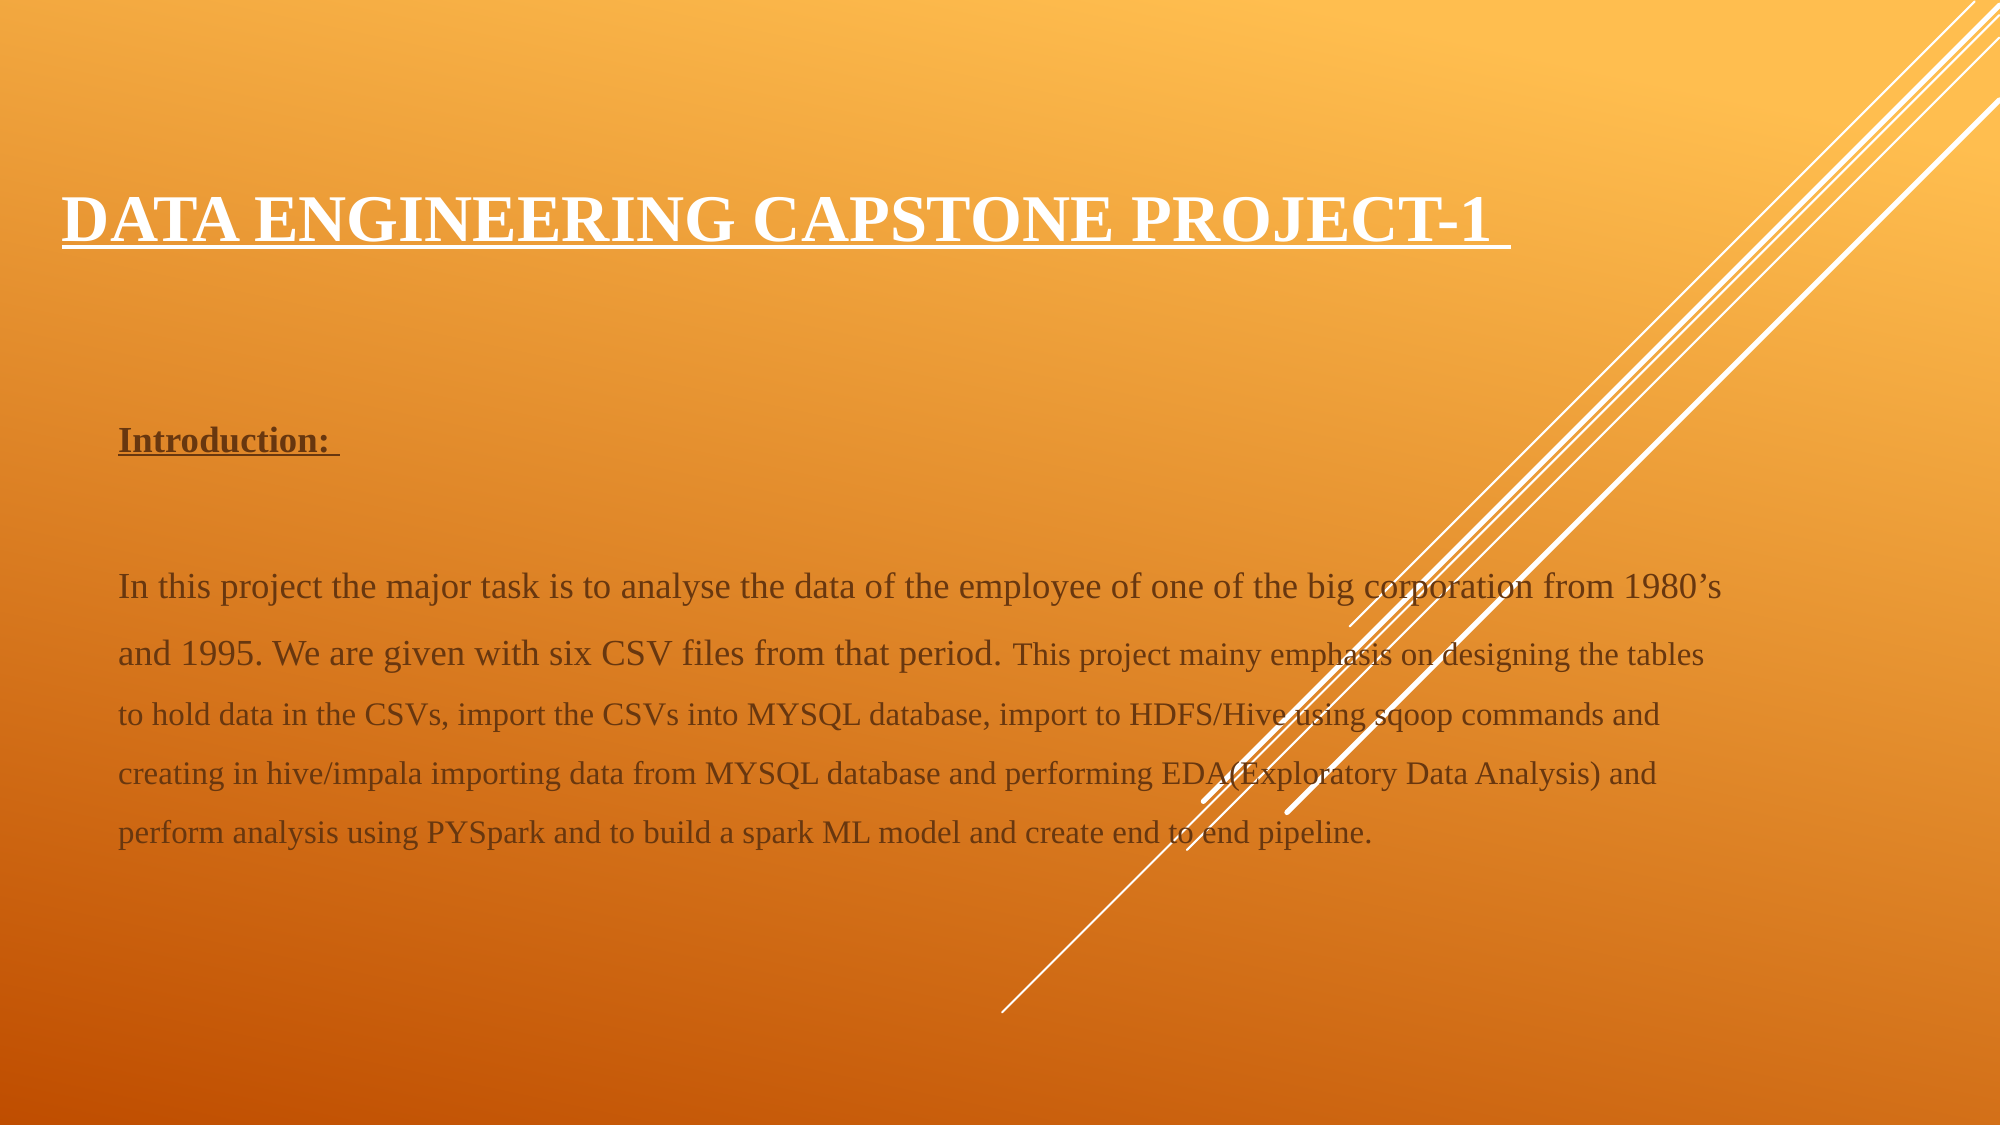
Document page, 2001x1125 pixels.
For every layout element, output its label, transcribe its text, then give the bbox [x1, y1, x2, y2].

subtitle Introduction: In this project the major task is to analyse the data of the employee of one of the big corporation from 1980’s and 1995. We are given with six CSV files from that period. This project mainy emphasis on designing the tables to hold data in the CSVs, import the CSVs into MYSQL database, import to HDFS/Hive using sqoop commands and creating in hive/impala importing data from MYSQL database and performing EDA(Exploratory Data Analysis) and perform analysis using PYSpark and to build a spark ML model and create end to end pipeline. [103, 345, 1750, 863]
title Data Engineering Capstone Project-1 [46, 184, 1750, 263]
